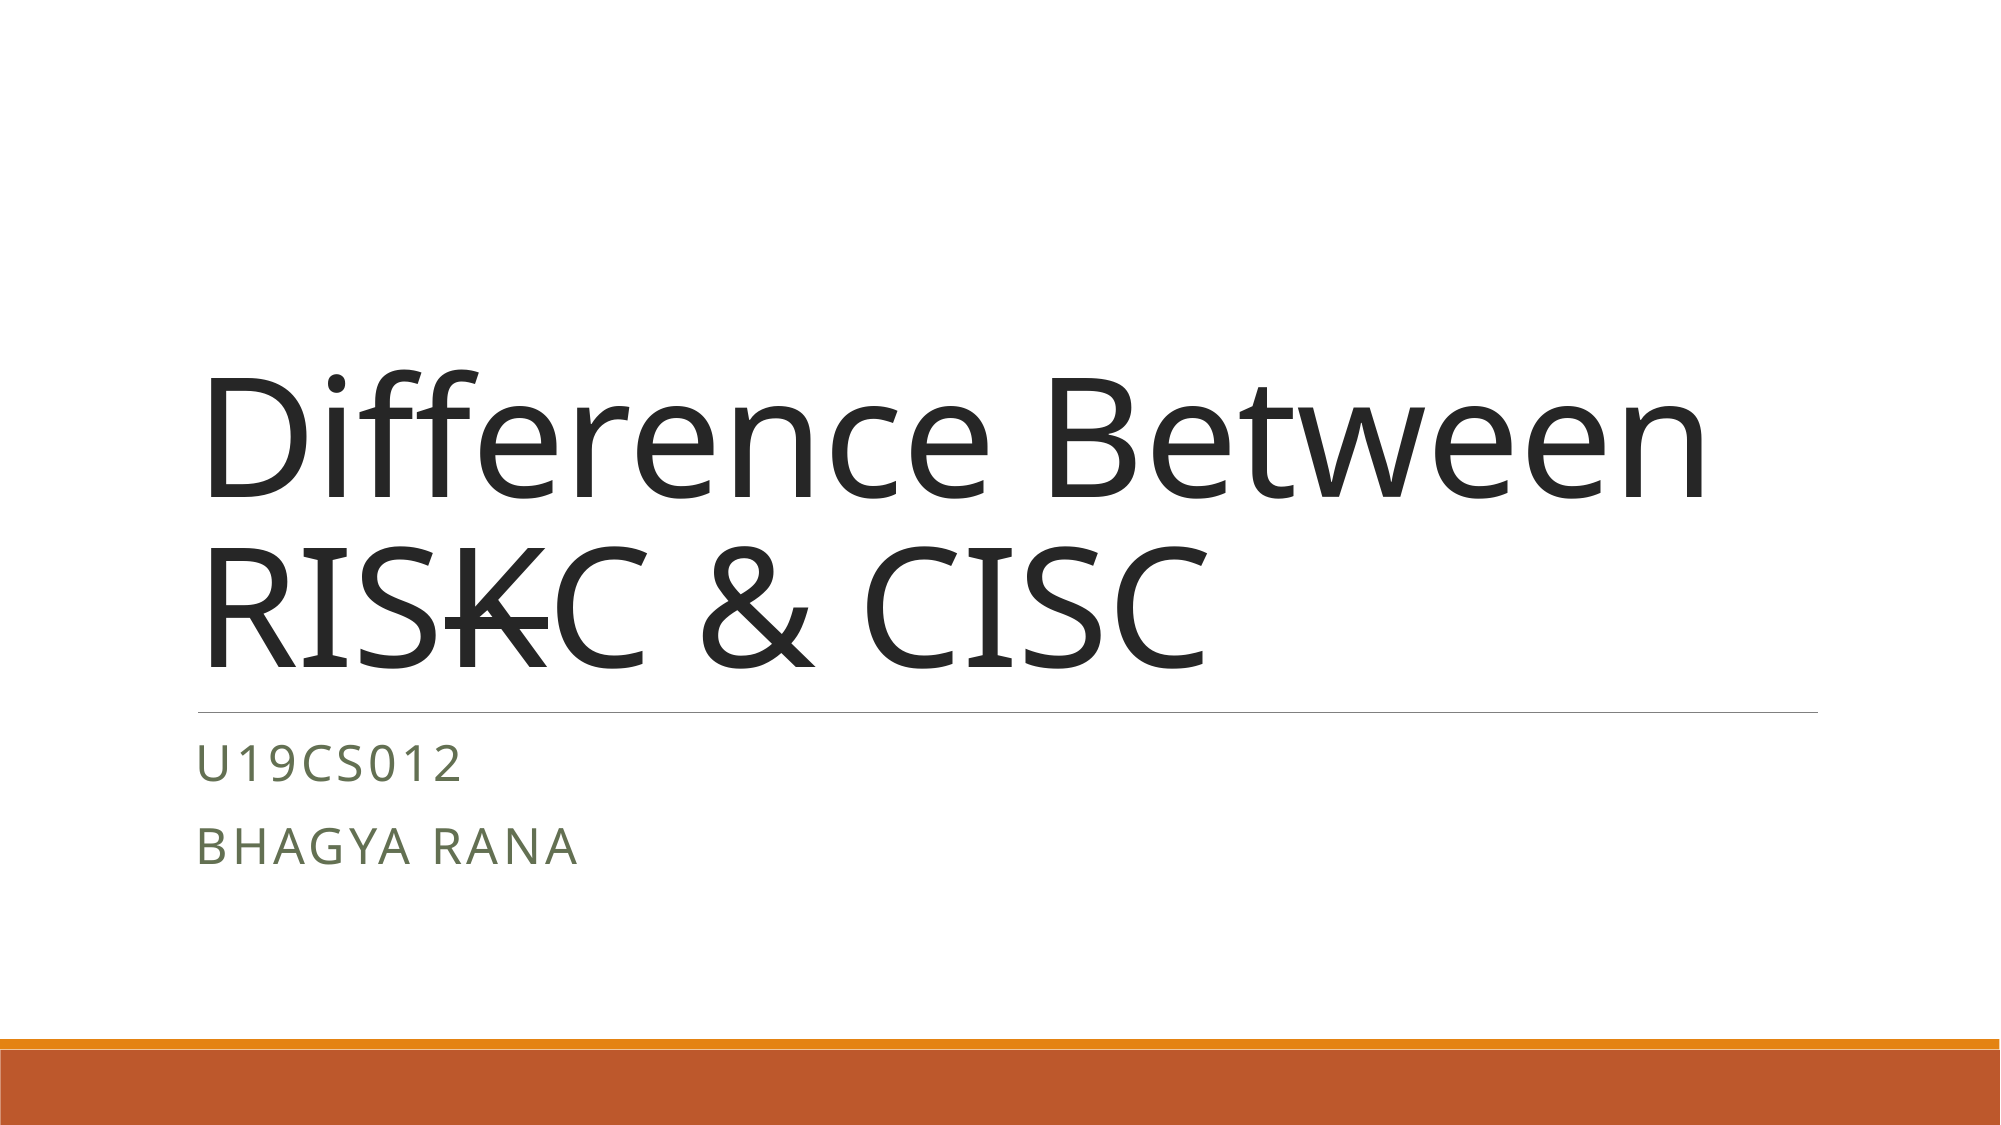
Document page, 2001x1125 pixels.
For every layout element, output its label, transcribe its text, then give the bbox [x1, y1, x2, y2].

subtitle U19CS012 BHAGYA RANA [180, 730, 1831, 919]
title Difference Between RISKC & CISC [180, 124, 1830, 710]
